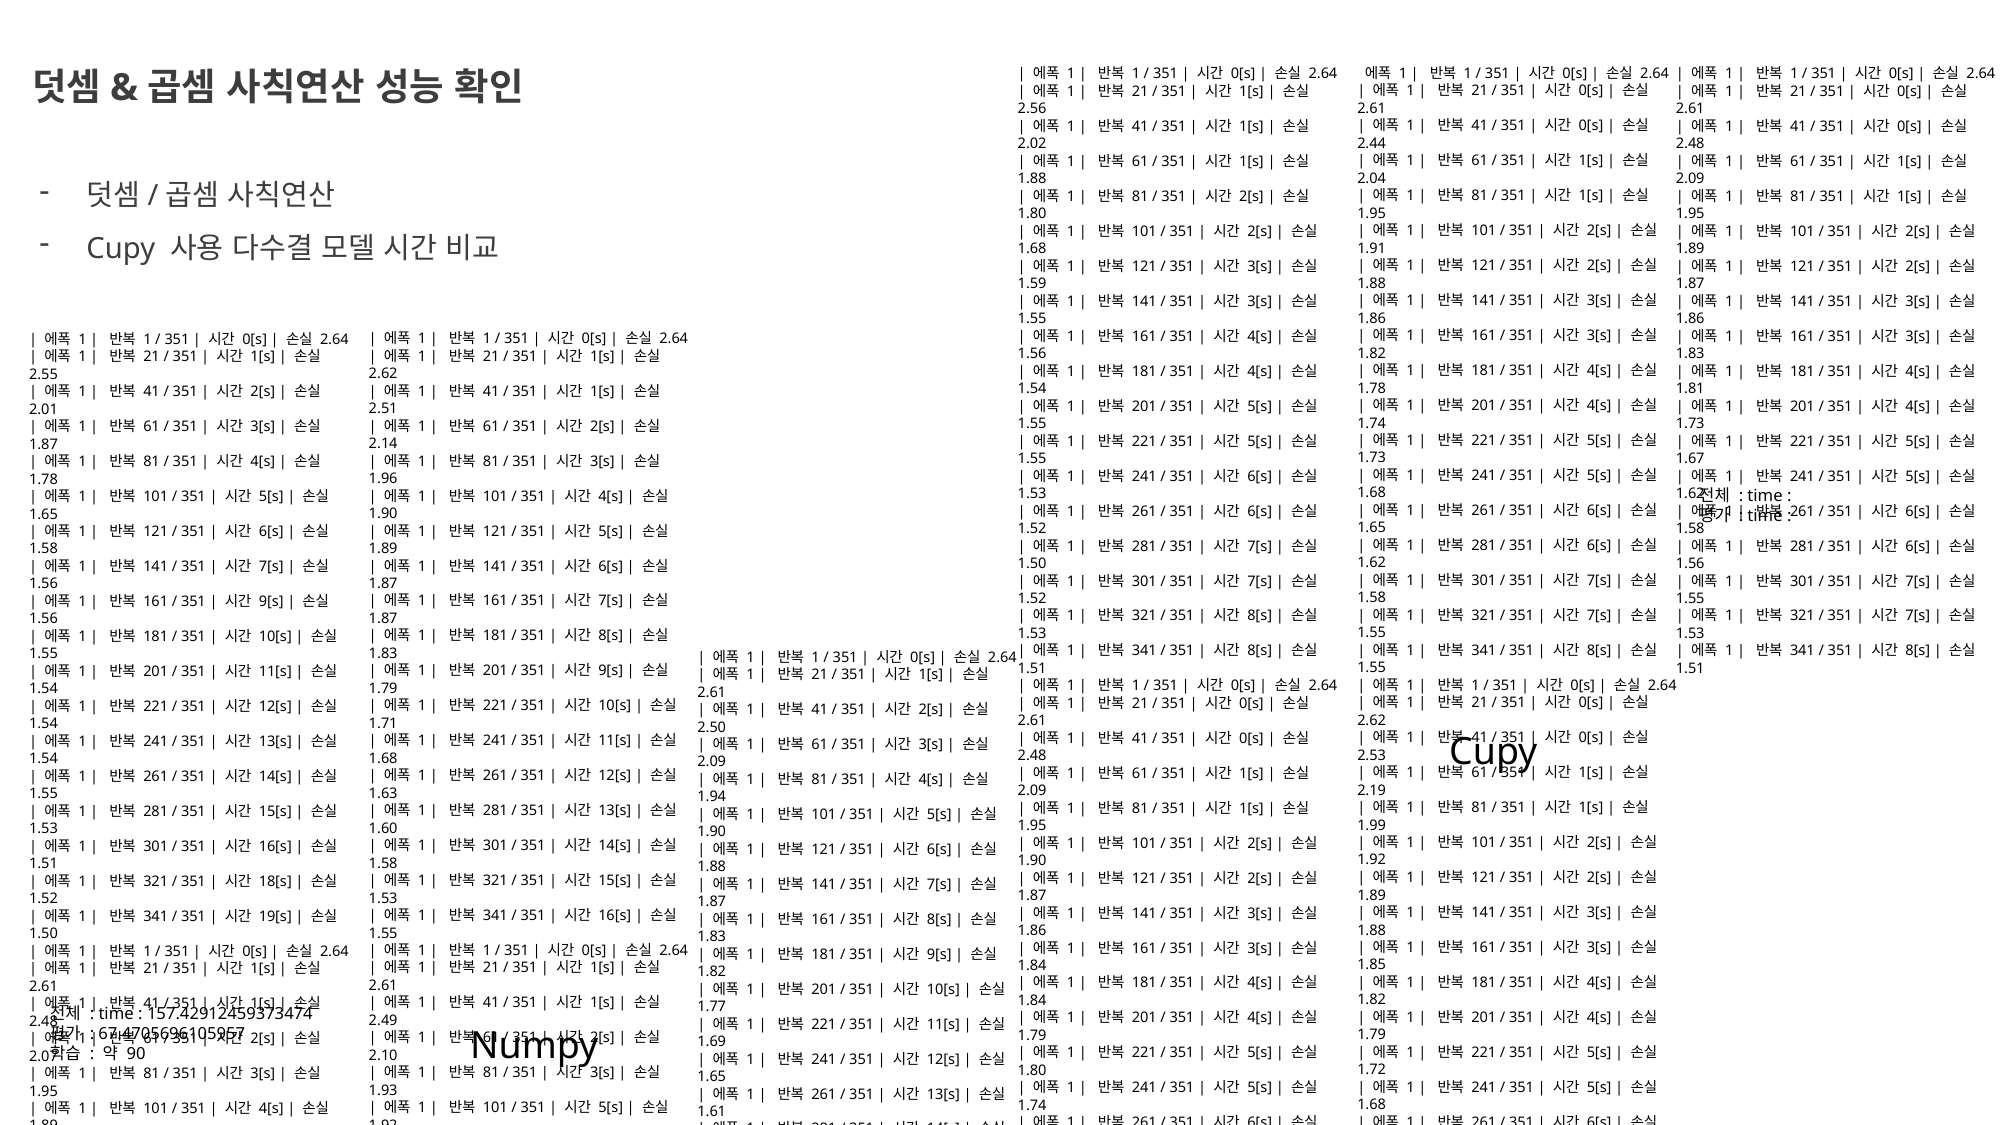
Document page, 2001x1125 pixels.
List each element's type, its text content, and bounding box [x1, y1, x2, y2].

text_box | 에폭 1 | 반복 1 / 351 | 시간 0[s] | 손실 2.64 | 에폭 1 | 반복 21 / 351 | 시간 1[s] | 손실 2.55 | 에폭 1 | 반복 41 / 351 | 시간 2[s] | 손실 2.01 | 에폭 1 | 반복 61 / 351 | 시간 3[s] | 손실 1.87 | 에폭 1 | 반복 81 / 351 | 시간 4[s] | 손실 1.78 | 에폭 1 | 반복 101 / 351 | 시간 5[s] | 손실 1.65 | 에폭 1 | 반복 121 / 351 | 시간 6[s] | 손실 1.58 | 에폭 1 | 반복 141 / 351 | 시간 7[s] | 손실 1.56 | 에폭 1 | 반복 161 / 351 | 시간 9[s] | 손실 1.56 | 에폭 1 | 반복 181 / 351 | 시간 10[s] | 손실 1.55 | 에폭 1 | 반복 201 / 351 | 시간 11[s] | 손실 1.54 | 에폭 1 | 반복 221 / 351 | 시간 12[s] | 손실 1.54 | 에폭 1 | 반복 241 / 351 | 시간 13[s] | 손실 1.54 | 에폭 1 | 반복 261 / 351 | 시간 14[s] | 손실 1.55 | 에폭 1 | 반복 281 / 351 | 시간 15[s] | 손실 1.53 | 에폭 1 | 반복 301 / 351 | 시간 16[s] | 손실 1.51 | 에폭 1 | 반복 321 / 351 | 시간 18[s] | 손실 1.52 | 에폭 1 | 반복 341 / 351 | 시간 19[s] | 손실 1.50 | 에폭 1 | 반복 1 / 351 | 시간 0[s] | 손실 2.64 | 에폭 1 | 반복 21 / 351 | 시간 1[s] | 손실 2.61 | 에폭 1 | 반복 41 / 351 | 시간 1[s] | 손실 2.48 | 에폭 1 | 반복 61 / 351 | 시간 2[s] | 손실 2.07 | 에폭 1 | 반복 81 / 351 | 시간 3[s] | 손실 1.95 | 에폭 1 | 반복 101 / 351 | 시간 4[s] | 손실 1.89 | 에폭 1 | 반복 121 / 351 | 시간 5[s] | 손실 1.88 | 에폭 1 | 반복 141 / 351 | 시간 6[s] | 손실 1.85 | 에폭 1 | 반복 161 / 351 | 시간 7[s] | 손실 1.84 | 에폭 1 | 반복 181 / 351 | 시간 8[s] | 손실 1.82 | 에폭 1 | 반복 201 / 351 | 시간 9[s] | 손실 1.79 | 에폭 1 | 반복 221 / 351 | 시간 10[s] | 손실 1.79 | 에폭 1 | 반복 241 / 351 | 시간 11[s] | 손실 1.75 | 에폭 1 | 반복 261 / 351 | 시간 12[s] | 손실 1.66 | 에폭 1 | 반복 281 / 351 | 시간 13[s] | 손실 1.61 | 에폭 1 | 반복 301 / 351 | 시간 14[s] | 손실 1.57 | 에폭 1 | 반복 321 / 351 | 시간 15[s] | 손실 1.56 | 에폭 1 | 반복 341 / 351 | 시간 16[s] | 손실 1.55 [14, 322, 353, 1125]
text_box | 에폭 1 | 반복 1 / 351 | 시간 0[s] | 손실 2.64 | 에폭 1 | 반복 21 / 351 | 시간 1[s] | 손실 2.62 | 에폭 1 | 반복 41 / 351 | 시간 1[s] | 손실 2.51 | 에폭 1 | 반복 61 / 351 | 시간 2[s] | 손실 2.14 | 에폭 1 | 반복 81 / 351 | 시간 3[s] | 손실 1.96 | 에폭 1 | 반복 101 / 351 | 시간 4[s] | 손실 1.90 | 에폭 1 | 반복 121 / 351 | 시간 5[s] | 손실 1.89 | 에폭 1 | 반복 141 / 351 | 시간 6[s] | 손실 1.87 | 에폭 1 | 반복 161 / 351 | 시간 7[s] | 손실 1.87 | 에폭 1 | 반복 181 / 351 | 시간 8[s] | 손실 1.83 | 에폭 1 | 반복 201 / 351 | 시간 9[s] | 손실 1.79 | 에폭 1 | 반복 221 / 351 | 시간 10[s] | 손실 1.71 | 에폭 1 | 반복 241 / 351 | 시간 11[s] | 손실 1.68 | 에폭 1 | 반복 261 / 351 | 시간 12[s] | 손실 1.63 | 에폭 1 | 반복 281 / 351 | 시간 13[s] | 손실 1.60 | 에폭 1 | 반복 301 / 351 | 시간 14[s] | 손실 1.58 | 에폭 1 | 반복 321 / 351 | 시간 15[s] | 손실 1.53 | 에폭 1 | 반복 341 / 351 | 시간 16[s] | 손실 1.55 | 에폭 1 | 반복 1 / 351 | 시간 0[s] | 손실 2.64 | 에폭 1 | 반복 21 / 351 | 시간 1[s] | 손실 2.61 | 에폭 1 | 반복 41 / 351 | 시간 1[s] | 손실 2.49 | 에폭 1 | 반복 61 / 351 | 시간 2[s] | 손실 2.10 | 에폭 1 | 반복 81 / 351 | 시간 3[s] | 손실 1.93 | 에폭 1 | 반복 101 / 351 | 시간 5[s] | 손실 1.92 | 에폭 1 | 반복 121 / 351 | 시간 6[s] | 손실 1.88 | 에폭 1 | 반복 141 / 351 | 시간 6[s] | 손실 1.87 | 에폭 1 | 반복 161 / 351 | 시간 7[s] | 손실 1.85 | 에폭 1 | 반복 181 / 351 | 시간 8[s] | 손실 1.82 | 에폭 1 | 반복 201 / 351 | 시간 10[s] | 손실 1.77 | 에폭 1 | 반복 221 / 351 | 시간 11[s] | 손실 1.72 | 에폭 1 | 반복 241 / 351 | 시간 12[s] | 손실 1.67 | 에폭 1 | 반복 261 / 351 | 시간 13[s] | 손실 1.63 | 에폭 1 | 반복 281 / 351 | 시간 14[s] | 손실 1.58 | 에폭 1 | 반복 301 / 351 | 시간 15[s] | 손실 1.55 | 에폭 1 | 반복 321 / 351 | 시간 16[s] | 손실 1.55 | 에폭 1 | 반복 341 / 351 | 시간 17[s] | 손실 1.53 [353, 321, 708, 1125]
text_box 전체 : time : 평가 : time : [1684, 477, 1811, 533]
text_box | 에폭 1 | 반복 1 / 351 | 시간 0[s] | 손실 2.64 | 에폭 1 | 반복 21 / 351 | 시간 1[s] | 손실 2.56 | 에폭 1 | 반복 41 / 351 | 시간 1[s] | 손실 2.02 | 에폭 1 | 반복 61 / 351 | 시간 1[s] | 손실 1.88 | 에폭 1 | 반복 81 / 351 | 시간 2[s] | 손실 1.80 | 에폭 1 | 반복 101 / 351 | 시간 2[s] | 손실 1.68 | 에폭 1 | 반복 121 / 351 | 시간 3[s] | 손실 1.59 | 에폭 1 | 반복 141 / 351 | 시간 3[s] | 손실 1.55 | 에폭 1 | 반복 161 / 351 | 시간 4[s] | 손실 1.56 | 에폭 1 | 반복 181 / 351 | 시간 4[s] | 손실 1.54 | 에폭 1 | 반복 201 / 351 | 시간 5[s] | 손실 1.55 | 에폭 1 | 반복 221 / 351 | 시간 5[s] | 손실 1.55 | 에폭 1 | 반복 241 / 351 | 시간 6[s] | 손실 1.53 | 에폭 1 | 반복 261 / 351 | 시간 6[s] | 손실 1.52 | 에폭 1 | 반복 281 / 351 | 시간 7[s] | 손실 1.50 | 에폭 1 | 반복 301 / 351 | 시간 7[s] | 손실 1.52 | 에폭 1 | 반복 321 / 351 | 시간 8[s] | 손실 1.53 | 에폭 1 | 반복 341 / 351 | 시간 8[s] | 손실 1.51 | 에폭 1 | 반복 1 / 351 | 시간 0[s] | 손실 2.64 | 에폭 1 | 반복 21 / 351 | 시간 0[s] | 손실 2.61 | 에폭 1 | 반복 41 / 351 | 시간 0[s] | 손실 2.48 | 에폭 1 | 반복 61 / 351 | 시간 1[s] | 손실 2.09 | 에폭 1 | 반복 81 / 351 | 시간 1[s] | 손실 1.95 | 에폭 1 | 반복 101 / 351 | 시간 2[s] | 손실 1.90 | 에폭 1 | 반복 121 / 351 | 시간 2[s] | 손실 1.87 | 에폭 1 | 반복 141 / 351 | 시간 3[s] | 손실 1.86 | 에폭 1 | 반복 161 / 351 | 시간 3[s] | 손실 1.84 | 에폭 1 | 반복 181 / 351 | 시간 4[s] | 손실 1.84 | 에폭 1 | 반복 201 / 351 | 시간 4[s] | 손실 1.79 | 에폭 1 | 반복 221 / 351 | 시간 5[s] | 손실 1.80 | 에폭 1 | 반복 241 / 351 | 시간 5[s] | 손실 1.74 | 에폭 1 | 반복 261 / 351 | 시간 6[s] | 손실 1.68 | 에폭 1 | 반복 281 / 351 | 시간 6[s] | 손실 1.65 | 에폭 1 | 반복 301 / 351 | 시간 7[s] | 손실 1.61 | 에폭 1 | 반복 321 / 351 | 시간 7[s] | 손실 1.56 | 에폭 1 | 반복 341 / 351 | 시간 8[s] | 손실 1.54 [1002, 57, 1342, 1125]
text_box | 에폭 1 | 반복 1 / 351 | 시간 0[s] | 손실 2.64 | 에폭 1 | 반복 21 / 351 | 시간 0[s] | 손실 2.61 | 에폭 1 | 반복 41 / 351 | 시간 0[s] | 손실 2.48 | 에폭 1 | 반복 61 / 351 | 시간 1[s] | 손실 2.09 | 에폭 1 | 반복 81 / 351 | 시간 1[s] | 손실 1.95 | 에폭 1 | 반복 101 / 351 | 시간 2[s] | 손실 1.89 | 에폭 1 | 반복 121 / 351 | 시간 2[s] | 손실 1.87 | 에폭 1 | 반복 141 / 351 | 시간 3[s] | 손실 1.86 | 에폭 1 | 반복 161 / 351 | 시간 3[s] | 손실 1.83 | 에폭 1 | 반복 181 / 351 | 시간 4[s] | 손실 1.81 | 에폭 1 | 반복 201 / 351 | 시간 4[s] | 손실 1.73 | 에폭 1 | 반복 221 / 351 | 시간 5[s] | 손실 1.67 | 에폭 1 | 반복 241 / 351 | 시간 5[s] | 손실 1.62 | 에폭 1 | 반복 261 / 351 | 시간 6[s] | 손실 1.58 | 에폭 1 | 반복 281 / 351 | 시간 6[s] | 손실 1.56 | 에폭 1 | 반복 301 / 351 | 시간 7[s] | 손실 1.55 | 에폭 1 | 반복 321 / 351 | 시간 7[s] | 손실 1.53 | 에폭 1 | 반복 341 / 351 | 시간 8[s] | 손실 1.51 [1660, 57, 2000, 684]
text_box 덧셈&곱셈 사칙연산 성능 확인 [17, 33, 1968, 116]
text_box 에폭 1 | 반복 1 / 351 | 시간 0[s] | 손실 2.64 | 에폭 1 | 반복 21 / 351 | 시간 0[s] | 손실 2.61 | 에폭 1 | 반복 41 / 351 | 시간 0[s] | 손실 2.44 | 에폭 1 | 반복 61 / 351 | 시간 1[s] | 손실 2.04 | 에폭 1 | 반복 81 / 351 | 시간 1[s] | 손실 1.95 | 에폭 1 | 반복 101 / 351 | 시간 2[s] | 손실 1.91 | 에폭 1 | 반복 121 / 351 | 시간 2[s] | 손실 1.88 | 에폭 1 | 반복 141 / 351 | 시간 3[s] | 손실 1.86 | 에폭 1 | 반복 161 / 351 | 시간 3[s] | 손실 1.82 | 에폭 1 | 반복 181 / 351 | 시간 4[s] | 손실 1.78 | 에폭 1 | 반복 201 / 351 | 시간 4[s] | 손실 1.74 | 에폭 1 | 반복 221 / 351 | 시간 5[s] | 손실 1.73 | 에폭 1 | 반복 241 / 351 | 시간 5[s] | 손실 1.68 | 에폭 1 | 반복 261 / 351 | 시간 6[s] | 손실 1.65 | 에폭 1 | 반복 281 / 351 | 시간 6[s] | 손실 1.62 | 에폭 1 | 반복 301 / 351 | 시간 7[s] | 손실 1.58 | 에폭 1 | 반복 321 / 351 | 시간 7[s] | 손실 1.55 | 에폭 1 | 반복 341 / 351 | 시간 8[s] | 손실 1.55 | 에폭 1 | 반복 1 / 351 | 시간 0[s] | 손실 2.64 | 에폭 1 | 반복 21 / 351 | 시간 0[s] | 손실 2.62 | 에폭 1 | 반복 41 / 351 | 시간 0[s] | 손실 2.53 | 에폭 1 | 반복 61 / 351 | 시간 1[s] | 손실 2.19 | 에폭 1 | 반복 81 / 351 | 시간 1[s] | 손실 1.99 | 에폭 1 | 반복 101 / 351 | 시간 2[s] | 손실 1.92 | 에폭 1 | 반복 121 / 351 | 시간 2[s] | 손실 1.89 | 에폭 1 | 반복 141 / 351 | 시간 3[s] | 손실 1.88 | 에폭 1 | 반복 161 / 351 | 시간 3[s] | 손실 1.85 | 에폭 1 | 반복 181 / 351 | 시간 4[s] | 손실 1.82 | 에폭 1 | 반복 201 / 351 | 시간 4[s] | 손실 1.79 | 에폭 1 | 반복 221 / 351 | 시간 5[s] | 손실 1.72 | 에폭 1 | 반복 241 / 351 | 시간 5[s] | 손실 1.68 | 에폭 1 | 반복 261 / 351 | 시간 6[s] | 손실 1.65 | 에폭 1 | 반복 281 / 351 | 시간 6[s] | 손실 1.61 | 에폭 1 | 반복 301 / 351 | 시간 7[s] | 손실 1.58 | 에폭 1 | 반복 321 / 351 | 시간 7[s] | 손실 1.56 | 에폭 1 | 반복 341 / 351 | 시간 8[s] | 손실 1.56 [1342, 56, 1696, 1125]
text_box | 에폭 1 | 반복 1 / 351 | 시간 0[s] | 손실 2.64 | 에폭 1 | 반복 21 / 351 | 시간 1[s] | 손실 2.61 | 에폭 1 | 반복 41 / 351 | 시간 2[s] | 손실 2.50 | 에폭 1 | 반복 61 / 351 | 시간 3[s] | 손실 2.09 | 에폭 1 | 반복 81 / 351 | 시간 4[s] | 손실 1.94 | 에폭 1 | 반복 101 / 351 | 시간 5[s] | 손실 1.90 | 에폭 1 | 반복 121 / 351 | 시간 6[s] | 손실 1.88 | 에폭 1 | 반복 141 / 351 | 시간 7[s] | 손실 1.87 | 에폭 1 | 반복 161 / 351 | 시간 8[s] | 손실 1.83 | 에폭 1 | 반복 181 / 351 | 시간 9[s] | 손실 1.82 | 에폭 1 | 반복 201 / 351 | 시간 10[s] | 손실 1.77 | 에폭 1 | 반복 221 / 351 | 시간 11[s] | 손실 1.69 | 에폭 1 | 반복 241 / 351 | 시간 12[s] | 손실 1.65 | 에폭 1 | 반복 261 / 351 | 시간 13[s] | 손실 1.61 | 에폭 1 | 반복 281 / 351 | 시간 14[s] | 손실 1.58 | 에폭 1 | 반복 301 / 351 | 시간 15[s] | 손실 1.56 | 에폭 1 | 반복 321 / 351 | 시간 16[s] | 손실 1.55 | 에폭 1 | 반복 341 / 351 | 시간 17[s] | 손실 1.54 [682, 640, 1036, 1125]
text_box 덧셈/곱셈 사칙연산 Cupy 사용 다수결 모델 시간 비교 [24, 151, 1002, 272]
text_box 전체 : time : 157.42912459373474 평가 : 67.4705696105957 학습 : 약 90 [35, 995, 328, 1071]
